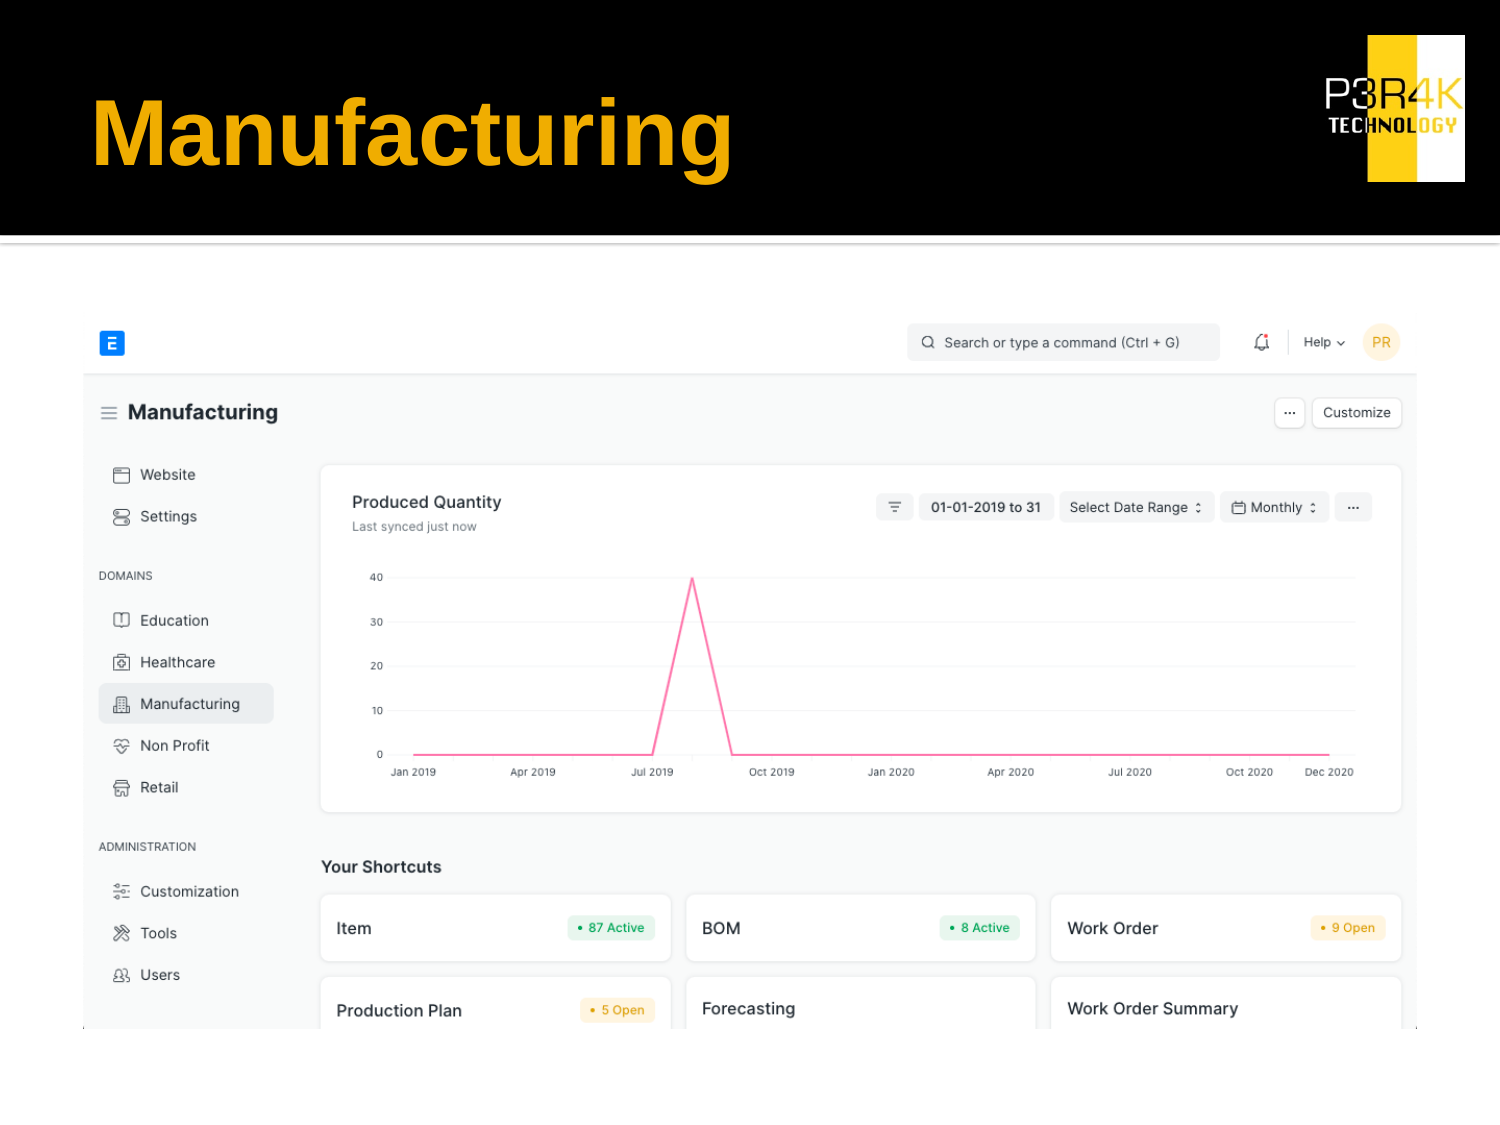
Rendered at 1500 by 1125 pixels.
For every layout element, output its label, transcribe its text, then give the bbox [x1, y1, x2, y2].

title Manufacturing [75, 25, 1425, 231]
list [83, 312, 1417, 1029]
picture [1425, 35, 1465, 182]
